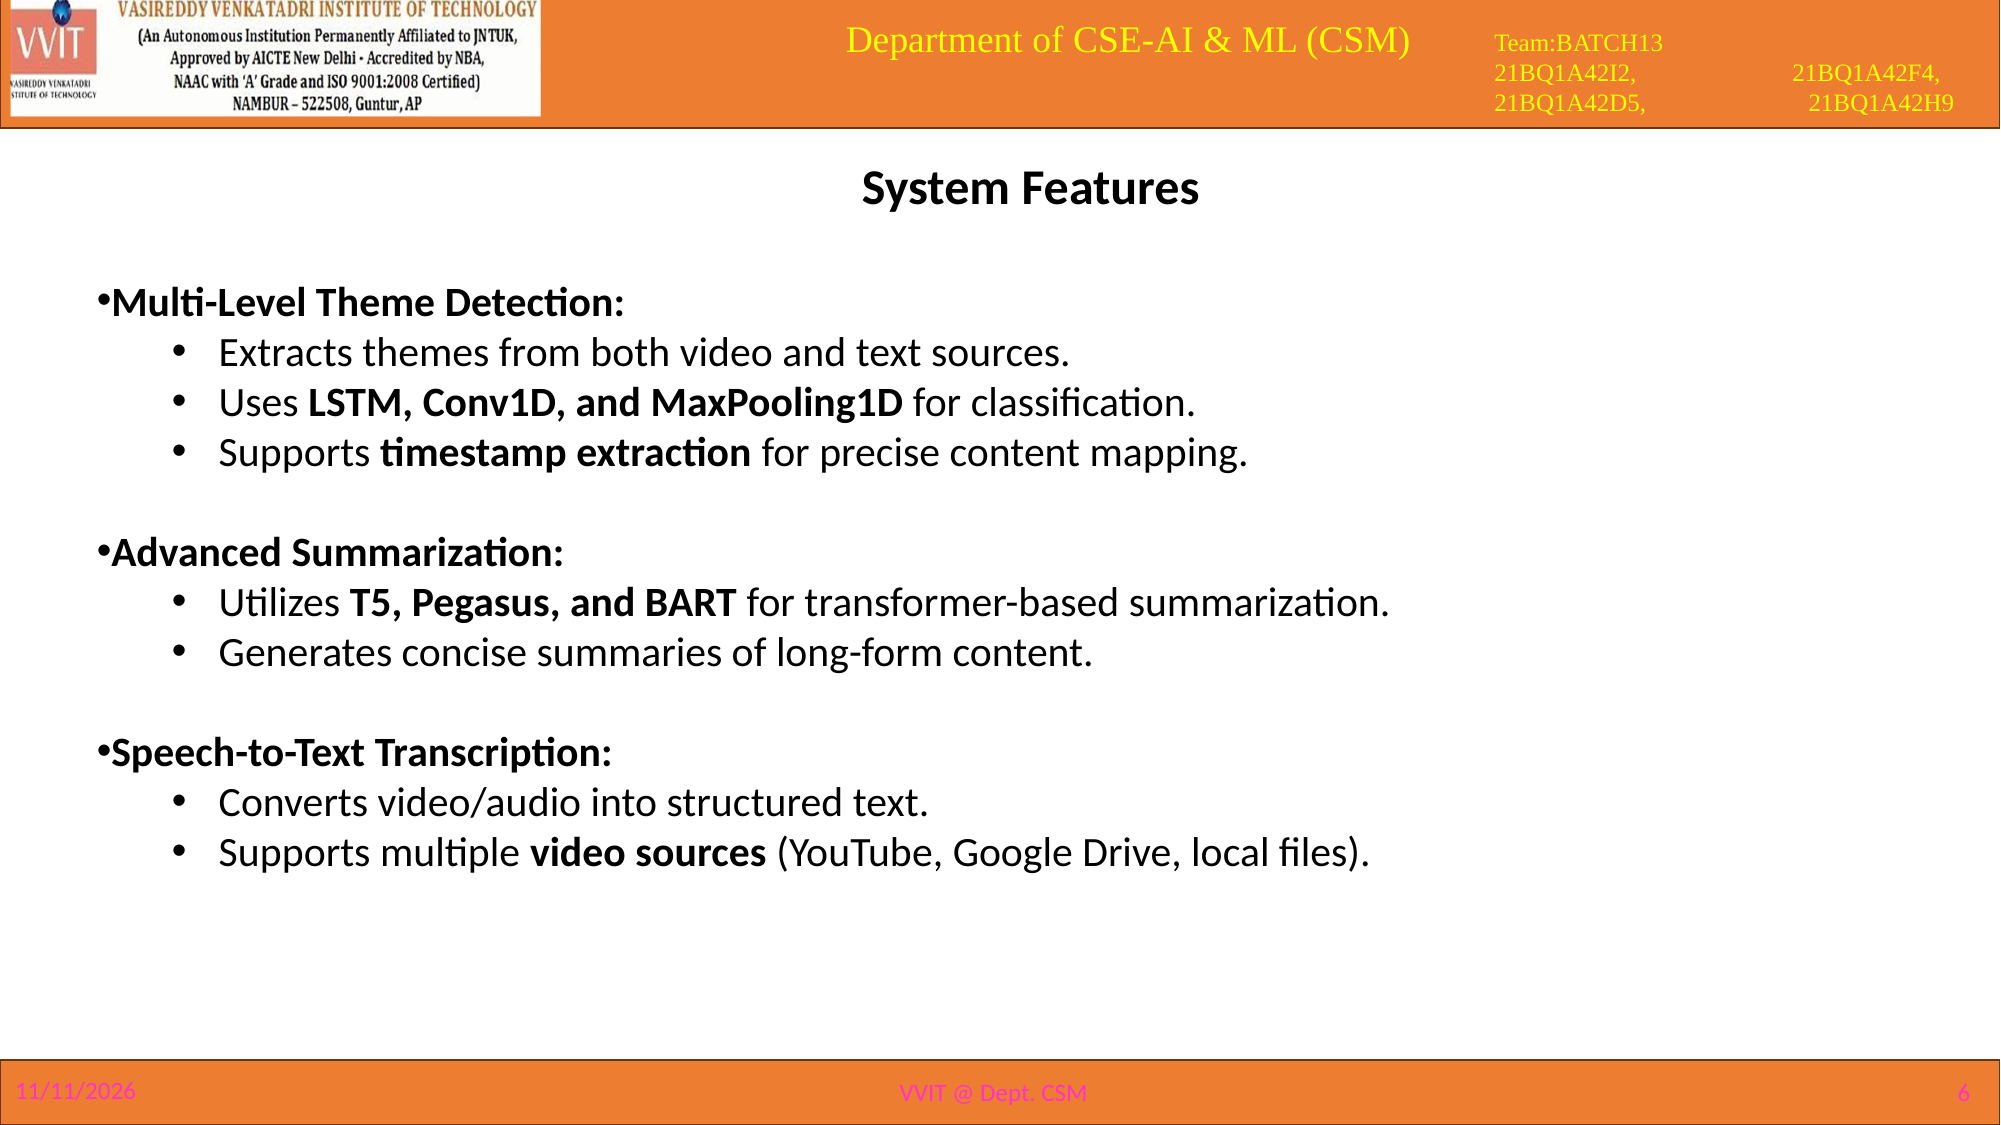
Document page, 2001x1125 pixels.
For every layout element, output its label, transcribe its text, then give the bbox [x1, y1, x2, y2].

text_box Team:BATCH13 21BQ1A42I2, 21BQ1A42F4, 21BQ1A42D5, 21BQ1A42H9 [1479, 19, 1990, 124]
text_box [0, 1059, 2000, 1125]
footer VVIT @ Dept. CSM [656, 1061, 1331, 1122]
text_box Department of CSE-AI & ML (CSM) [0, 0, 2000, 129]
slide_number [0, 1059, 164, 1120]
text_box System Features Multi-Level Theme Detection: Extracts themes from both video and text sources. Uses LSTM, Conv1D, and MaxPooling1D for classification. Supports timestamp extraction for precise content mapping. Advanced Summarization: Utilizes T5, Pegasus, and BART for transformer-based summarization. Generates concise summaries of long-form content. Speech-to-Text Transcription: Converts video/audio into structured text. Supports multiple video sources (YouTube, Google Drive, local files). [81, 147, 1980, 883]
slide_number 6 [1884, 1062, 1986, 1120]
picture [10, 0, 541, 117]
